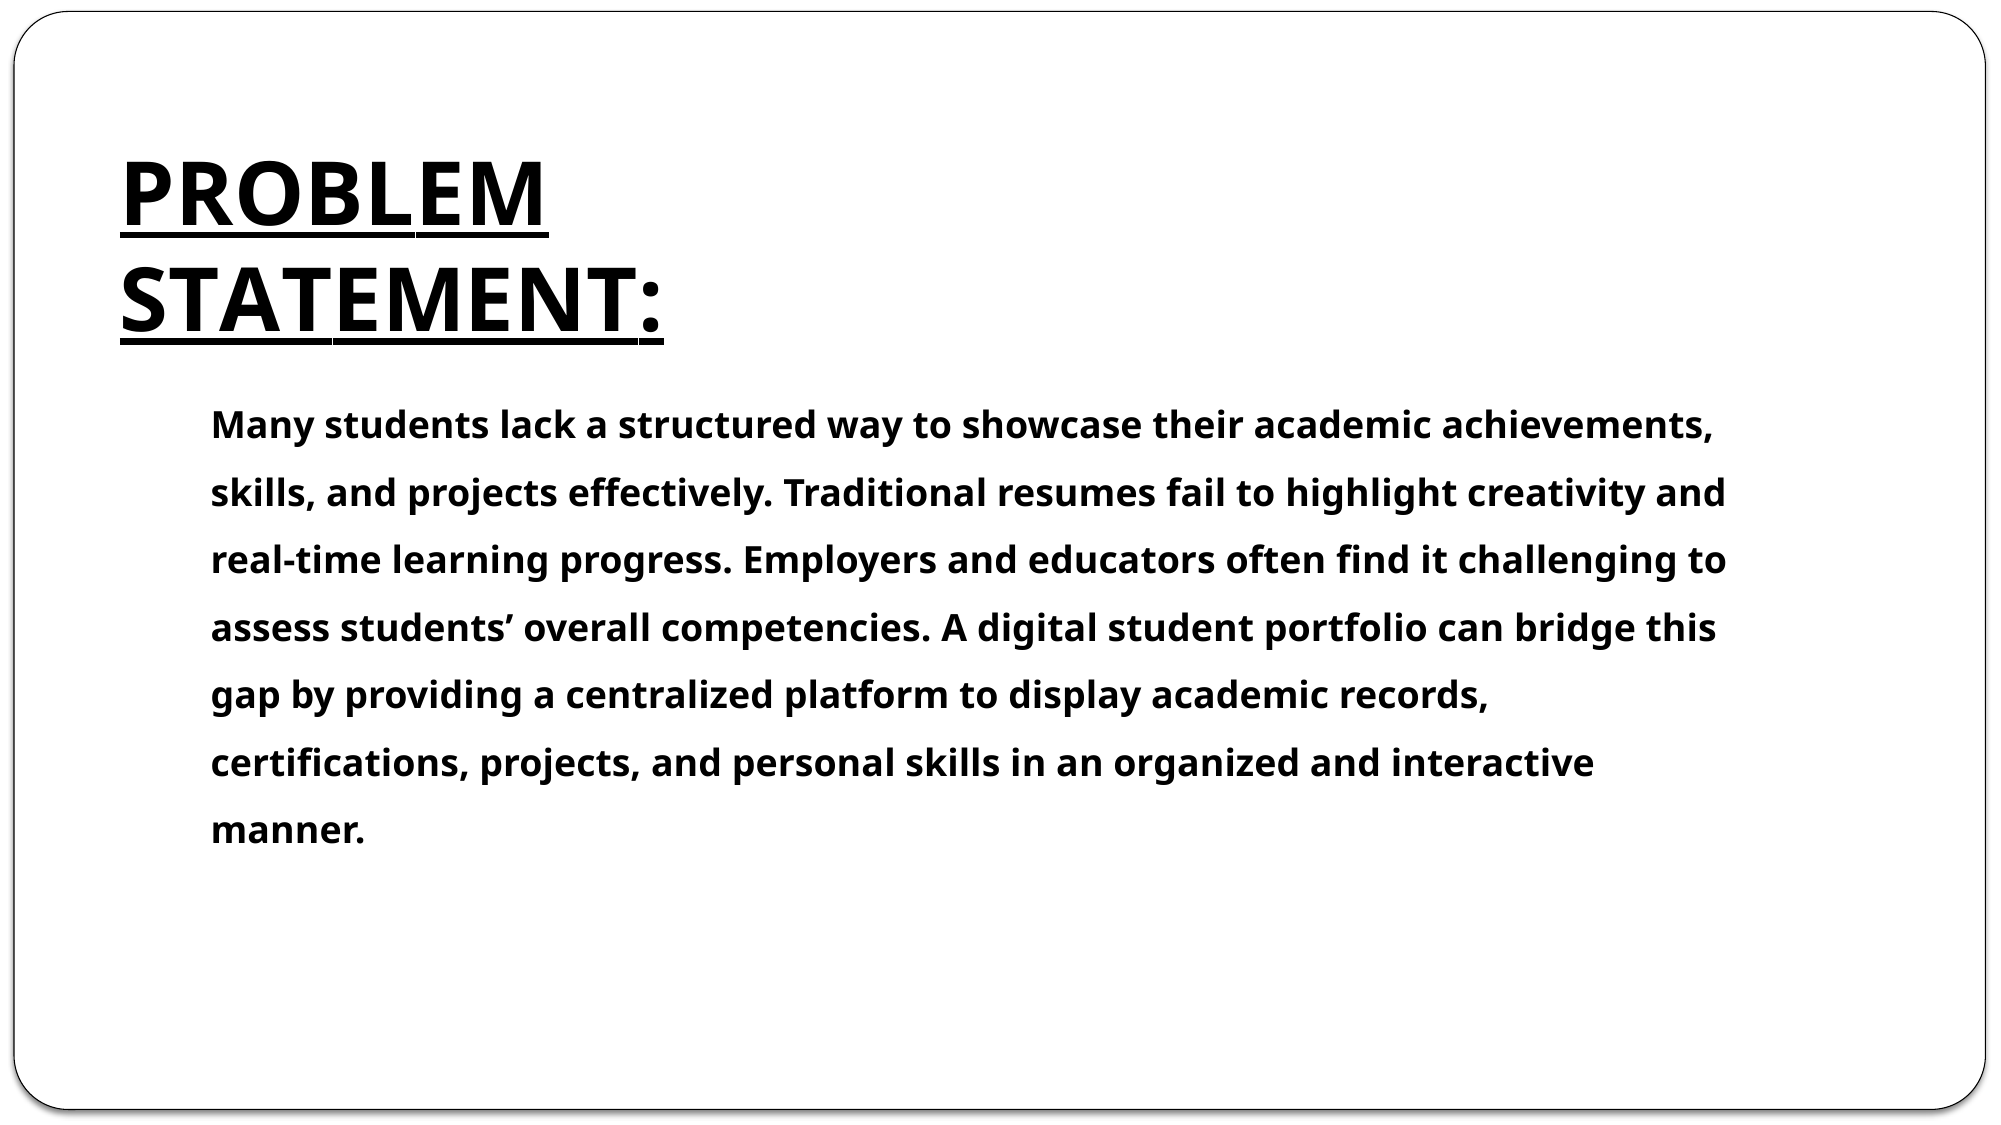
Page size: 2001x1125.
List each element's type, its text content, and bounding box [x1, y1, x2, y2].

title PROBLEM STATEMENT: [117, 133, 1043, 350]
text_box Many students lack a structured way to showcase their academic achievements, skills, and projects effectively. Traditional resumes fail to highlight creativity and real-time learning progress. Employers and educators often find it challenging to assess students’ overall competencies. A digital student portfolio can bridge this gap by providing a centralized platform to display academic records, certifications, projects, and personal skills in an organized and interactive manner. [195, 371, 1760, 859]
